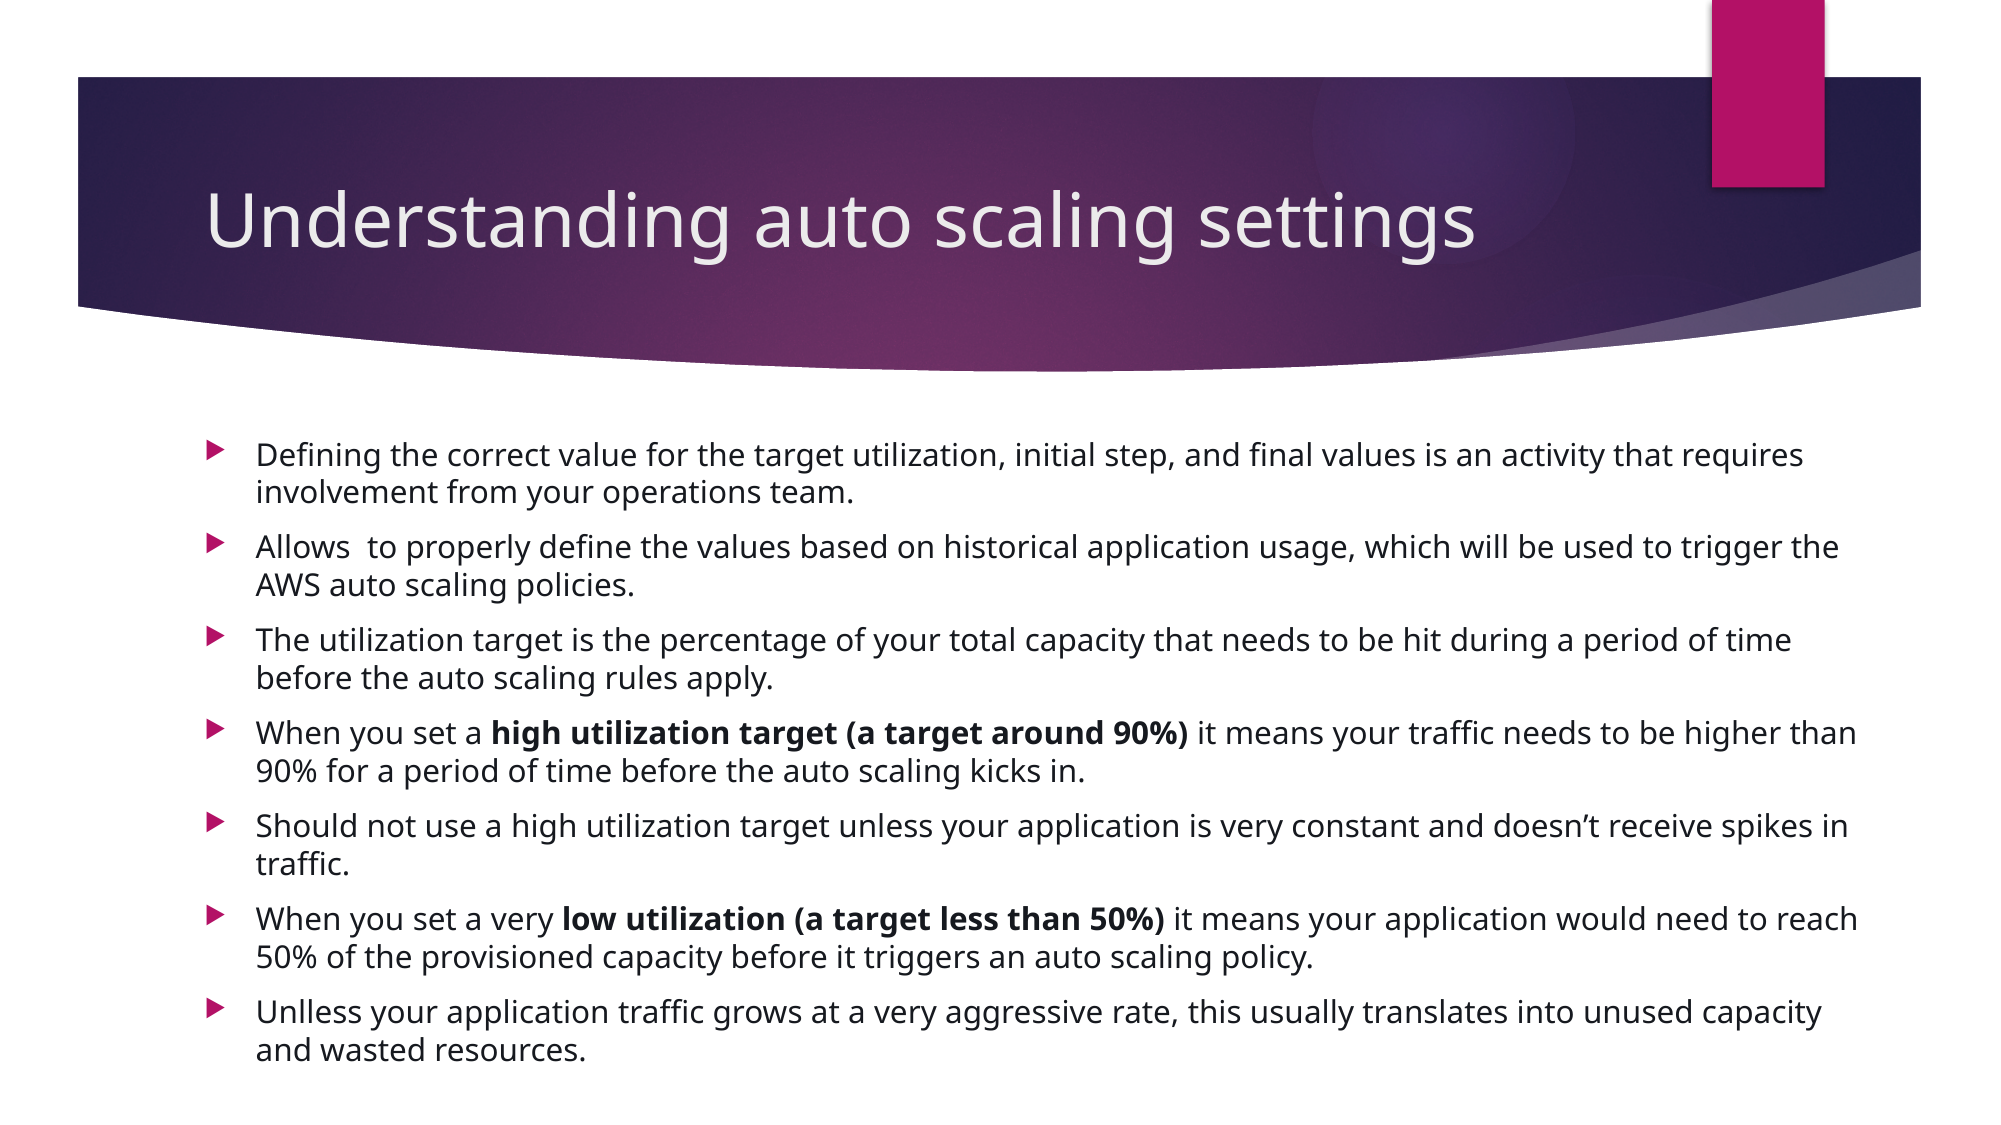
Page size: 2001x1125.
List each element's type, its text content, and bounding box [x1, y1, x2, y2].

title Understanding auto scaling settings [189, 159, 1627, 276]
list Defining the correct value for the target utilization, initial step, and final values is an activity that requires involvement from your operations team. Allows to properly define the values based on historical application usage, which will be used to trigger the AWS auto scaling policies. The utilization target is the percentage of your total capacity that needs to be hit during a period of time before the auto scaling rules apply. When you set a high utilization target (a target around 90%) it means your traffic needs to be higher than 90% for a period of time before the auto scaling kicks in. Should not use a high utilization target unless your application is very constant and doesn’t receive spikes in traffic. When you set a very low utilization (a target less than 50%) it means your application would need to reach 50% of the provisioned capacity before it triggers an auto scaling policy. Unlless your application traffic grows at a very aggressive rate, this usually translates into unused capacity and wasted resources. [189, 427, 1899, 1081]
